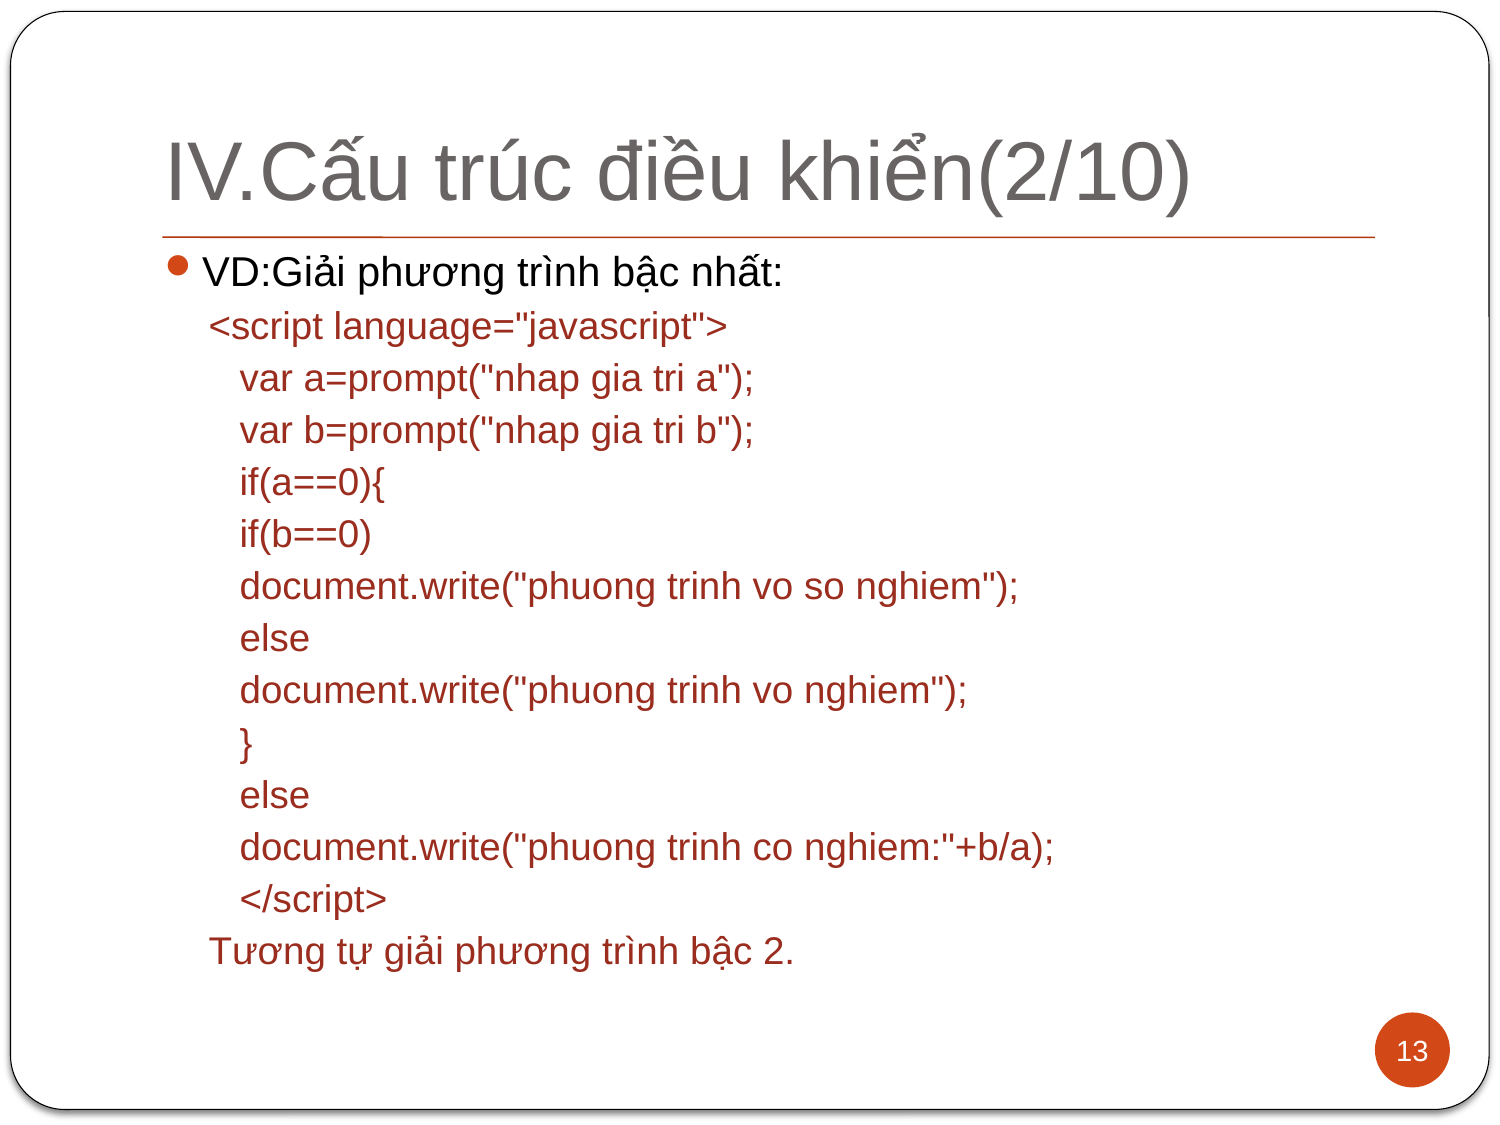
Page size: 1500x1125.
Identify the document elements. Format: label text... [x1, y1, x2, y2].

title IV.Cấu trúc điều khiển(2/10) [150, 45, 1425, 233]
list VD:Giải phương trình bậc nhất: <script language="javascript"> var a=prompt("nhap gia tri a"); var b=prompt("nhap gia tri b"); if(a==0){ if(b==0) document.write("phuong trinh vo so nghiem"); else document.write("phuong trinh vo nghiem"); } else document.write("phuong trinh co nghiem:"+b/a); </script> Tương tự giải phương trình bậc 2. [150, 237, 1425, 988]
slide_number 13 [1374, 1012, 1450, 1088]
